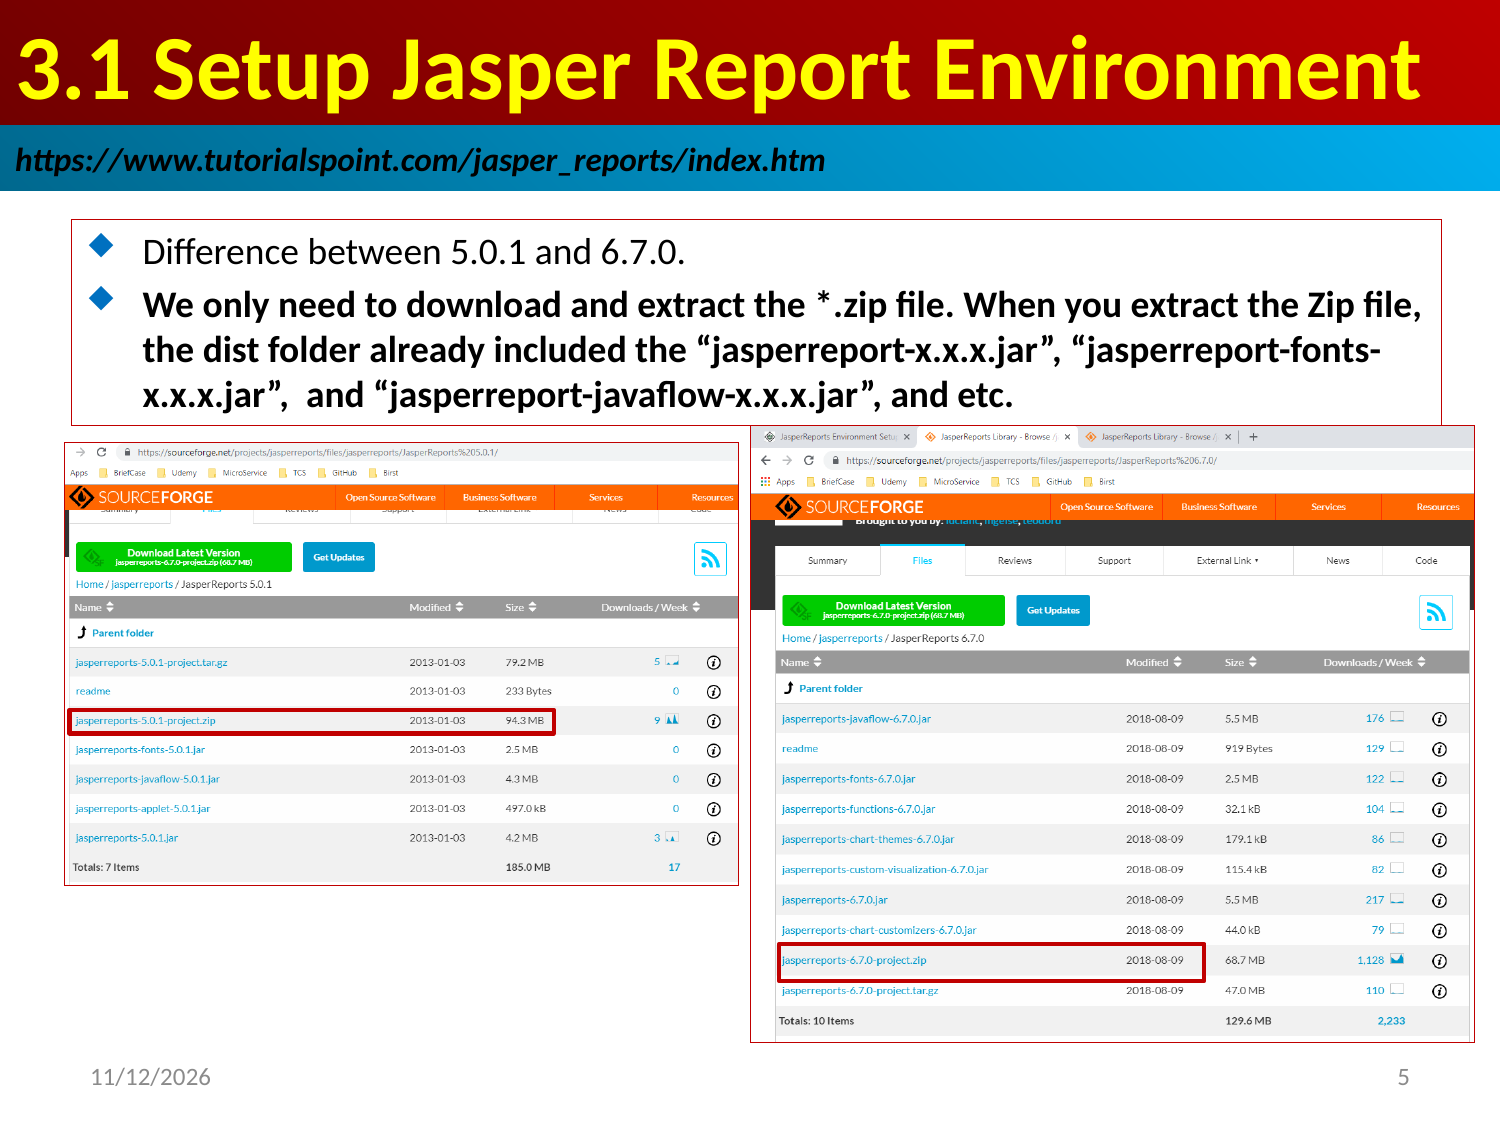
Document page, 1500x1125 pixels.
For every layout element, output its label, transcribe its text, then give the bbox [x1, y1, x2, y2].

title 3.1 Setup Jasper Report Environment [0, 0, 1500, 125]
slide_number 5 [1074, 1051, 1425, 1109]
picture [64, 441, 739, 886]
text_box https://www.tutorialspoint.com/jasper_reports/index.htm [0, 125, 1500, 191]
subtitle Difference between 5.0.1 and 6.7.0. We only need to download and extract the *.zip file. When you extract the Zip file, the dist folder already included the “jasperreport-x.x.x.jar”, “jasperreport-fonts-x.x.x.jar”, and “jasperreport-javaflow-x.x.x.jar”, and etc. [71, 219, 1442, 426]
picture [749, 425, 1475, 1043]
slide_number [75, 1042, 425, 1109]
